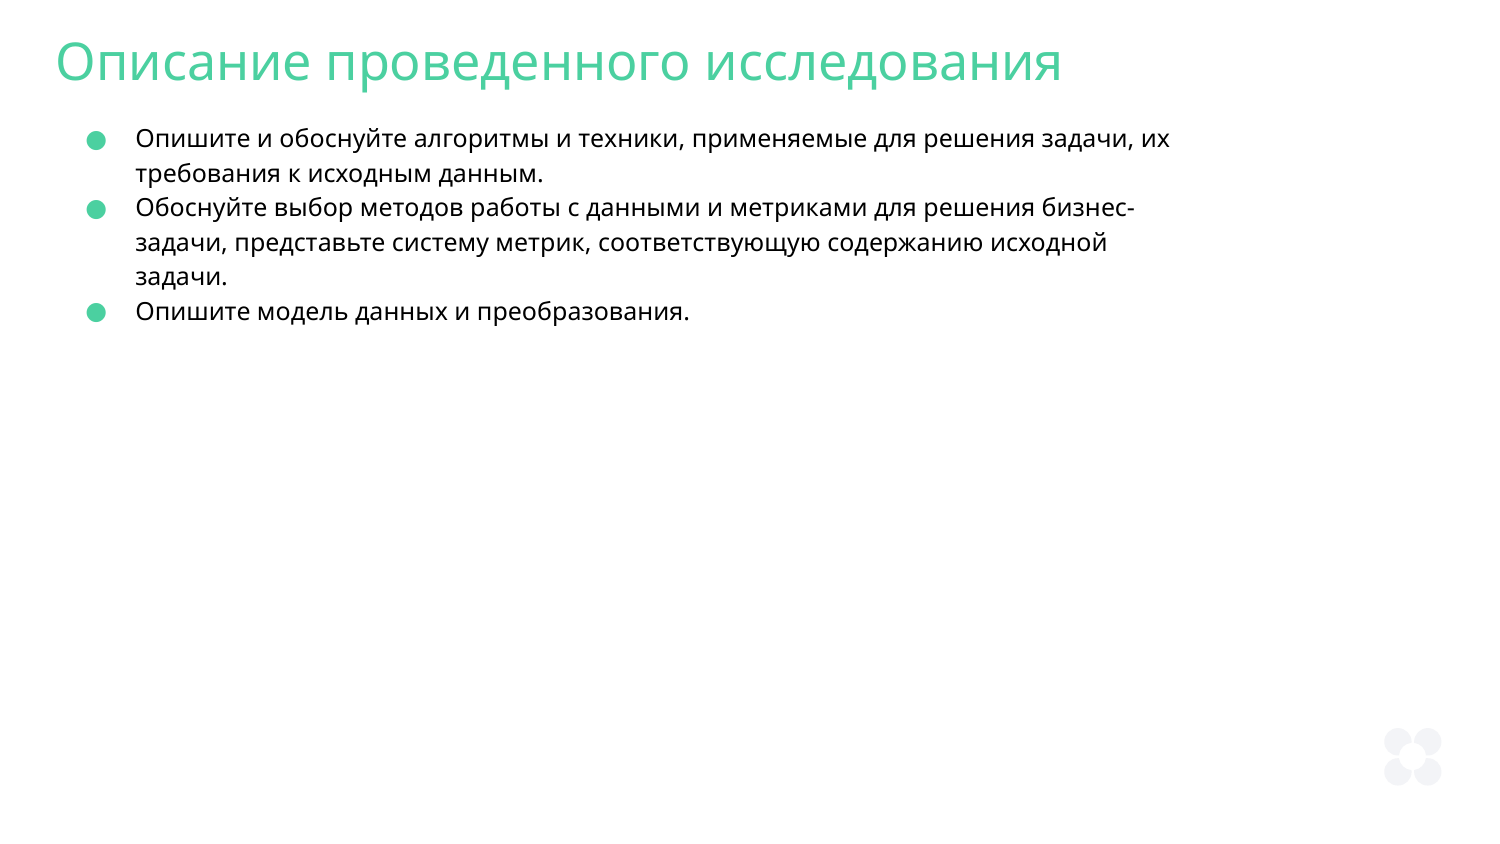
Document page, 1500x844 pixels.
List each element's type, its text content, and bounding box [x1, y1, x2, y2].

text_box Опишите и обоснуйте алгоритмы и техники, применяемые для решения задачи, их требования к исходным данным. Обоснуйте выбор методов работы с данными и метриками для решения бизнес-задачи, представьте систему метрик, соответствующую содержанию исходной задачи. Опишите модель данных и преобразования. [52, 111, 1213, 209]
text_box Описание проведенного исследования [40, 25, 1424, 111]
